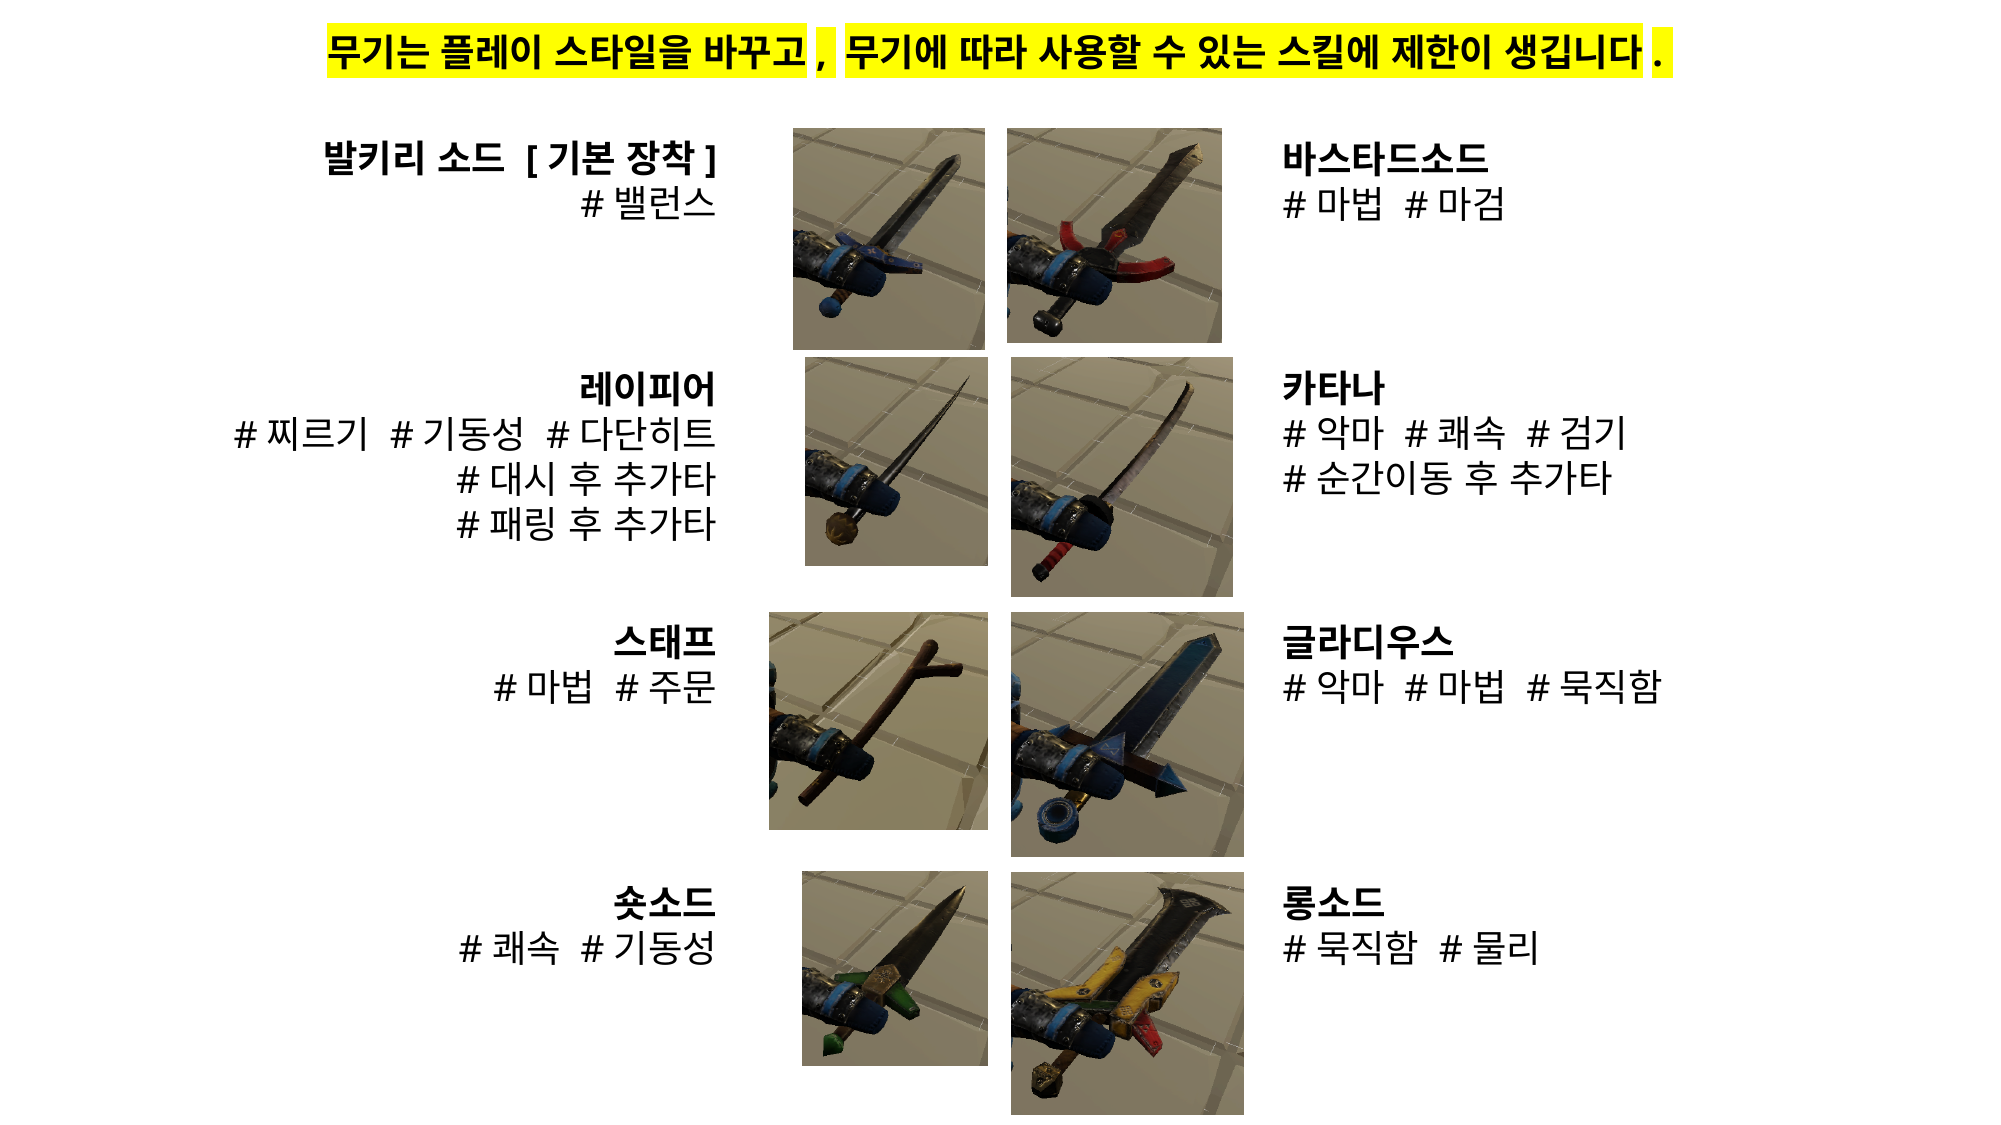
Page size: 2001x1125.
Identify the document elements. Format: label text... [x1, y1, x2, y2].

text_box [198, 127, 1802, 1115]
text_box 무기는 플레이 스타일을 바꾸고, 무기에 따라 사용할 수 있는 스킬에 제한이 생깁니다. [0, 21, 2000, 82]
